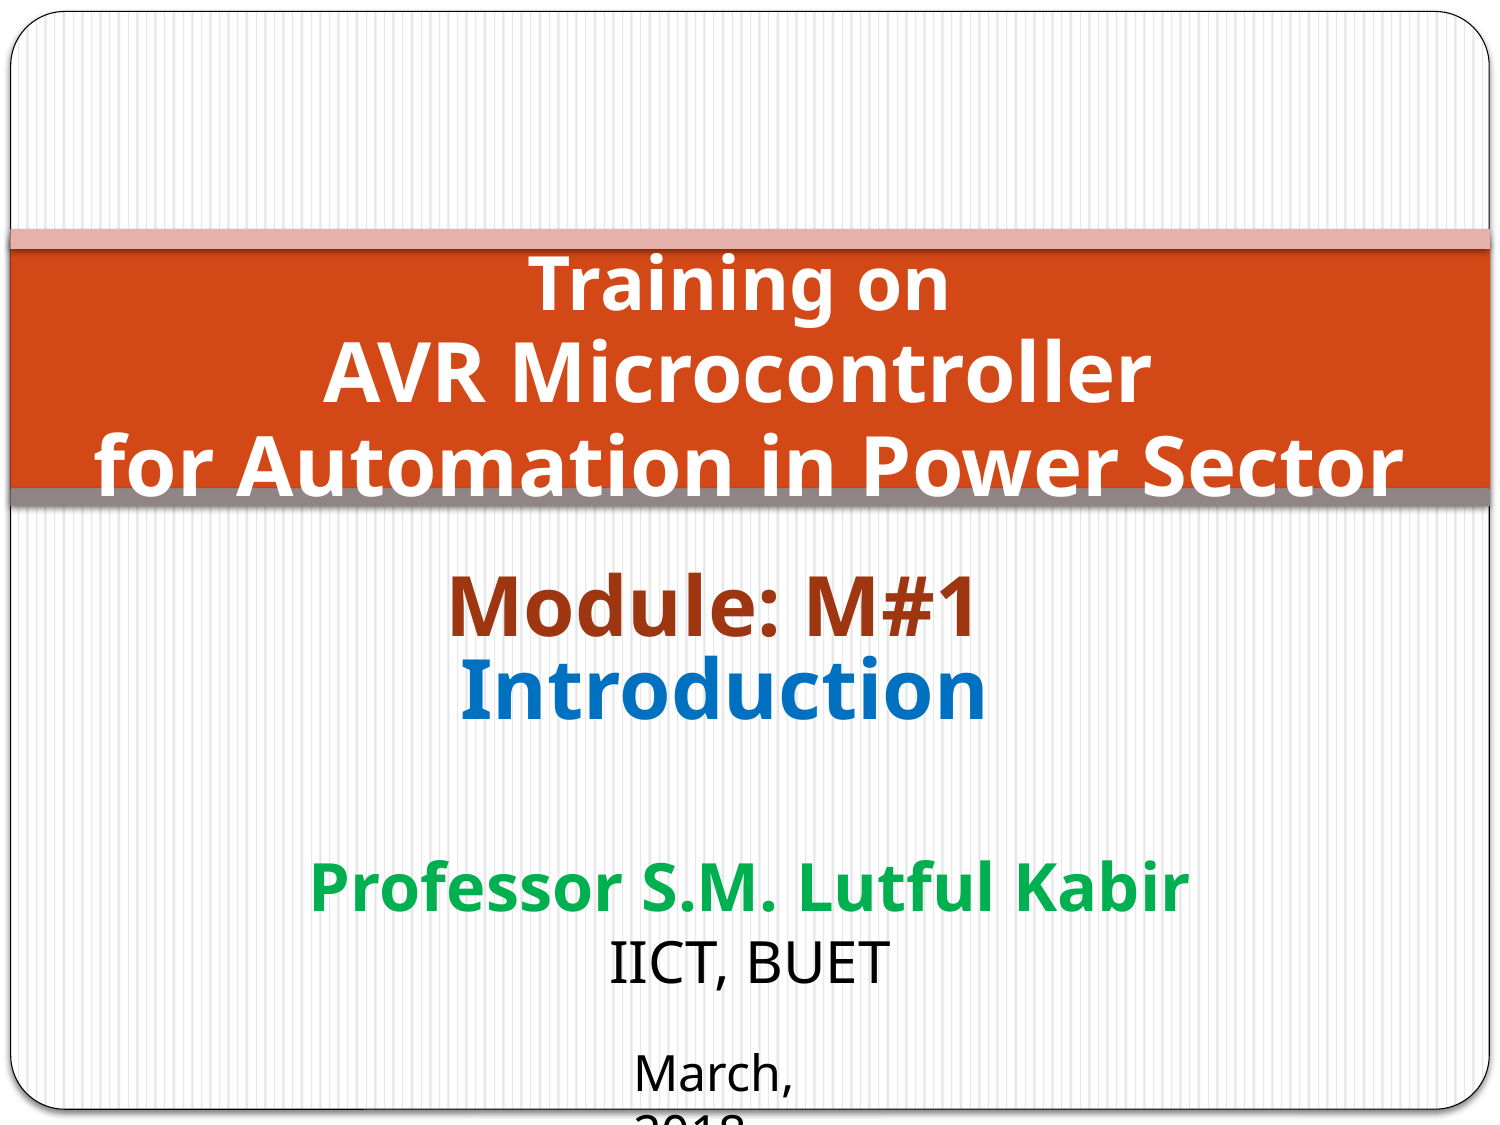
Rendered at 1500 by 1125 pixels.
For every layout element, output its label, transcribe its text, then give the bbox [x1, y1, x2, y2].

text_box Professor S.M. Lutful Kabir IICT, BUET [162, 837, 1338, 988]
text_box March, 2018 [618, 1034, 919, 1125]
subtitle Module: M#1 Introduction [137, 562, 1313, 875]
title Training on AVR Microcontroller for Automation in Power Sector [24, 255, 1475, 497]
